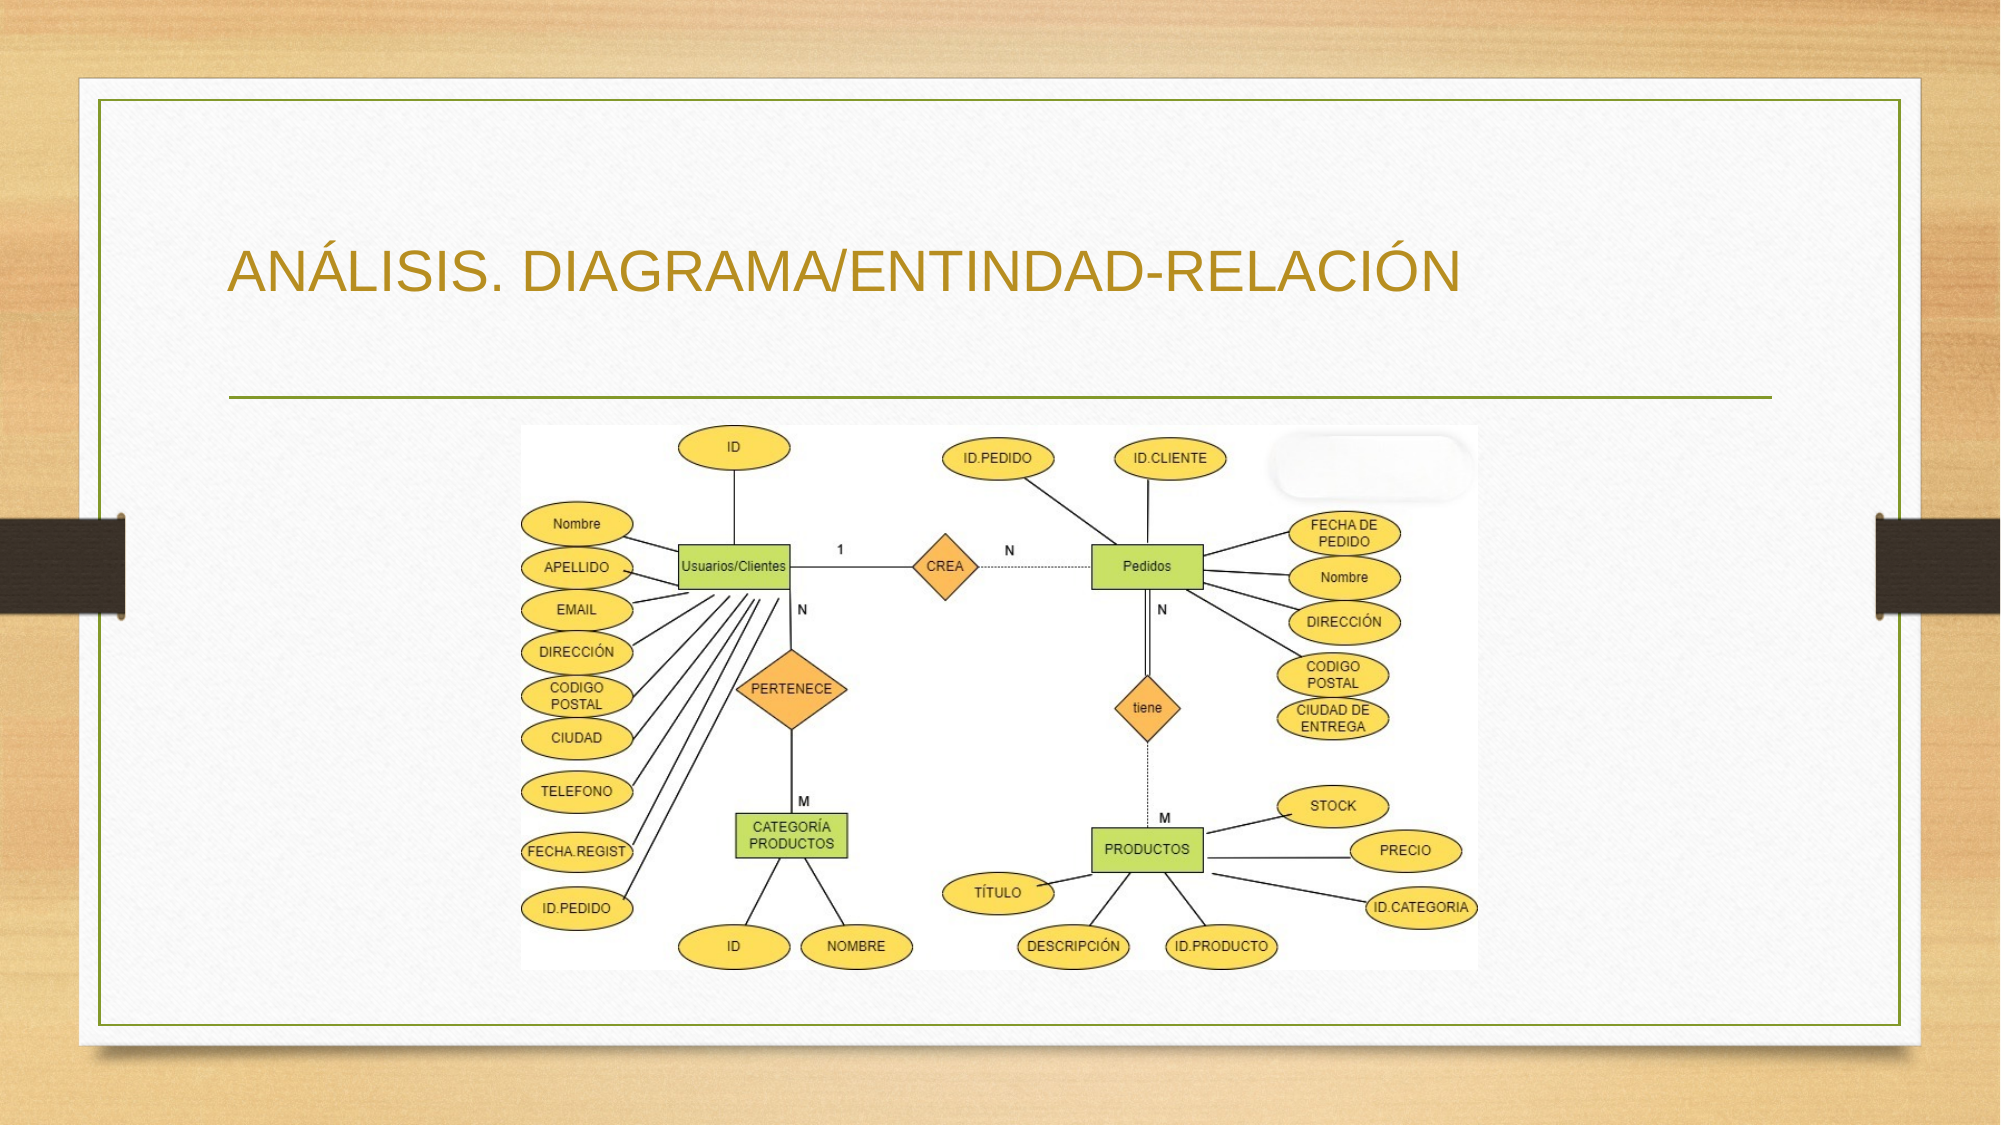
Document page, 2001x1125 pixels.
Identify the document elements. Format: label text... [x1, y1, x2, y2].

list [521, 424, 1479, 970]
picture [0, 0, 2001, 1125]
title ANÁLISIS. DIAGRAMA/ENTINDAD-RELACIÓN [212, 161, 1788, 375]
